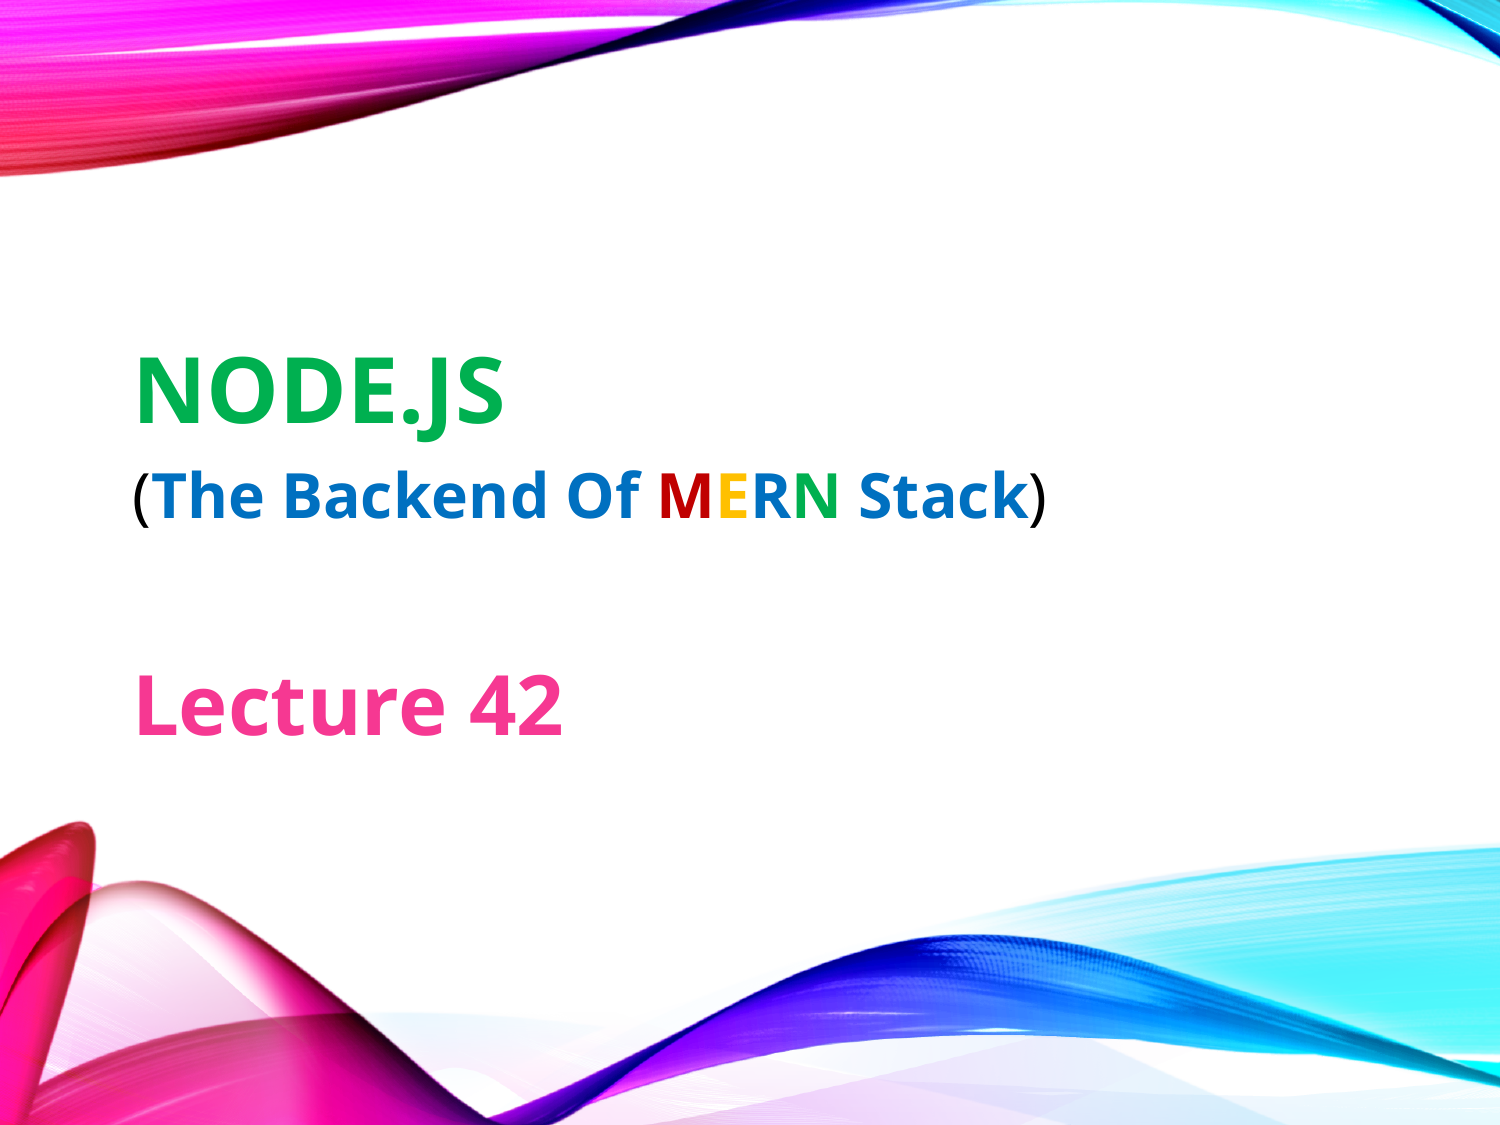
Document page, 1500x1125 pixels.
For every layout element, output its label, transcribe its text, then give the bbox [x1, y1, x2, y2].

picture [0, 0, 1500, 178]
picture [0, 819, 1500, 1125]
text_box NODE.JS (The Backend Of MERN Stack) Lecture 42 [117, 336, 1383, 788]
